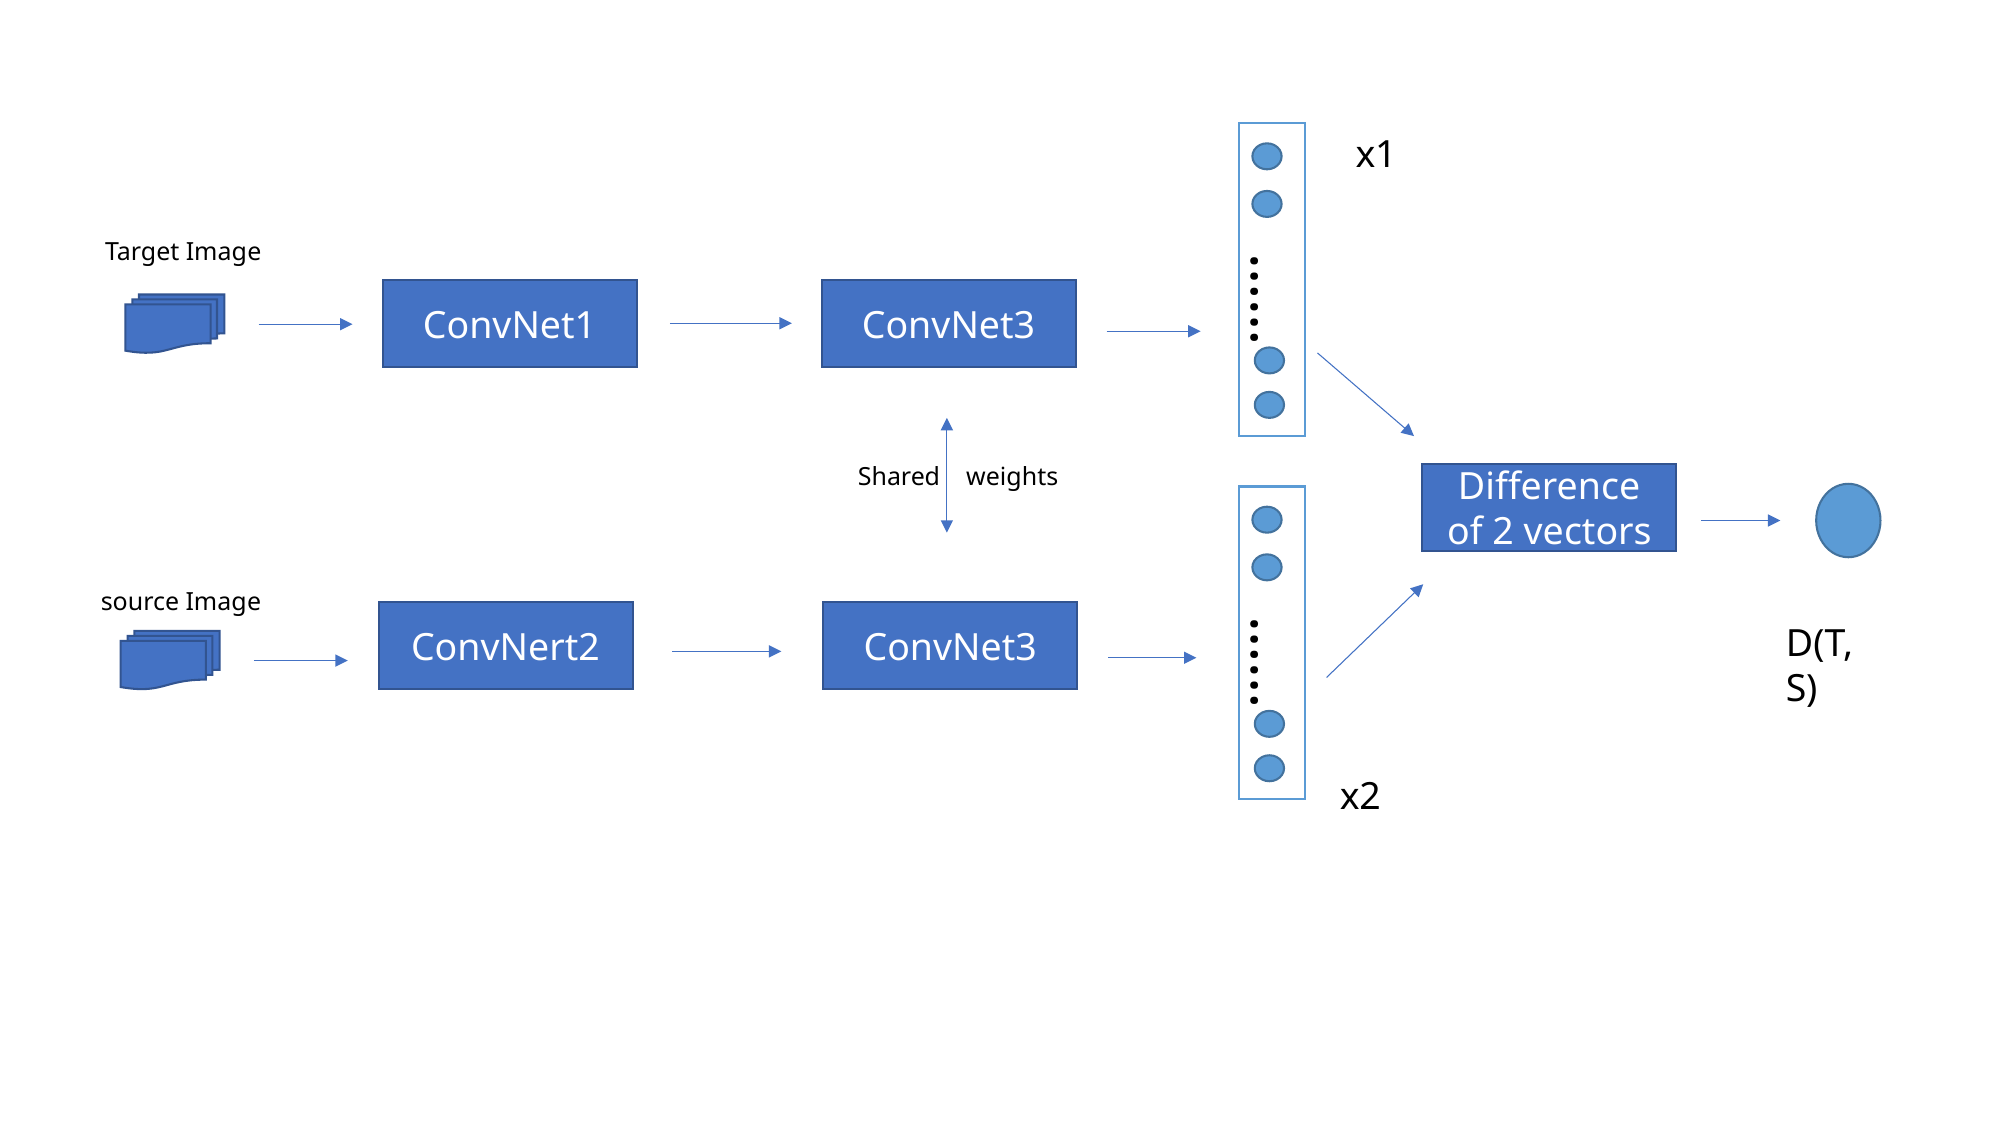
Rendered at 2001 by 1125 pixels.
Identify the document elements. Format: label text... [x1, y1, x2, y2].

text_box [124, 293, 226, 354]
text_box Shared weights [843, 452, 946, 498]
text_box D(T, S) [1771, 611, 1902, 717]
text_box [119, 629, 221, 691]
text_box [1238, 375, 1306, 437]
text_box Target Image [90, 228, 287, 274]
text_box Difference of 2 vectors [1421, 463, 1677, 552]
text_box [1251, 505, 1283, 534]
text_box [1251, 189, 1283, 218]
text_box [1238, 485, 1306, 602]
text_box x1 [1340, 123, 1423, 183]
text_box [1253, 754, 1286, 783]
text_box ConvNet3 [821, 279, 1077, 368]
text_box [1251, 142, 1283, 171]
text_box ConvNet1 [382, 279, 638, 368]
text_box source Image [86, 578, 283, 623]
text_box x2 [1325, 764, 1407, 825]
text_box ConvNert2 [378, 601, 634, 690]
text_box [1238, 738, 1306, 800]
text_box …… [1216, 602, 1318, 738]
text_box [1251, 553, 1283, 582]
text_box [1317, 352, 1414, 437]
text_box ConvNet3 [822, 601, 1078, 690]
text_box [1253, 390, 1286, 419]
text_box [1238, 122, 1306, 238]
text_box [1326, 584, 1424, 678]
text_box …… [1216, 238, 1318, 375]
text_box Shared weights [947, 452, 1131, 498]
text_box [1815, 482, 1882, 559]
